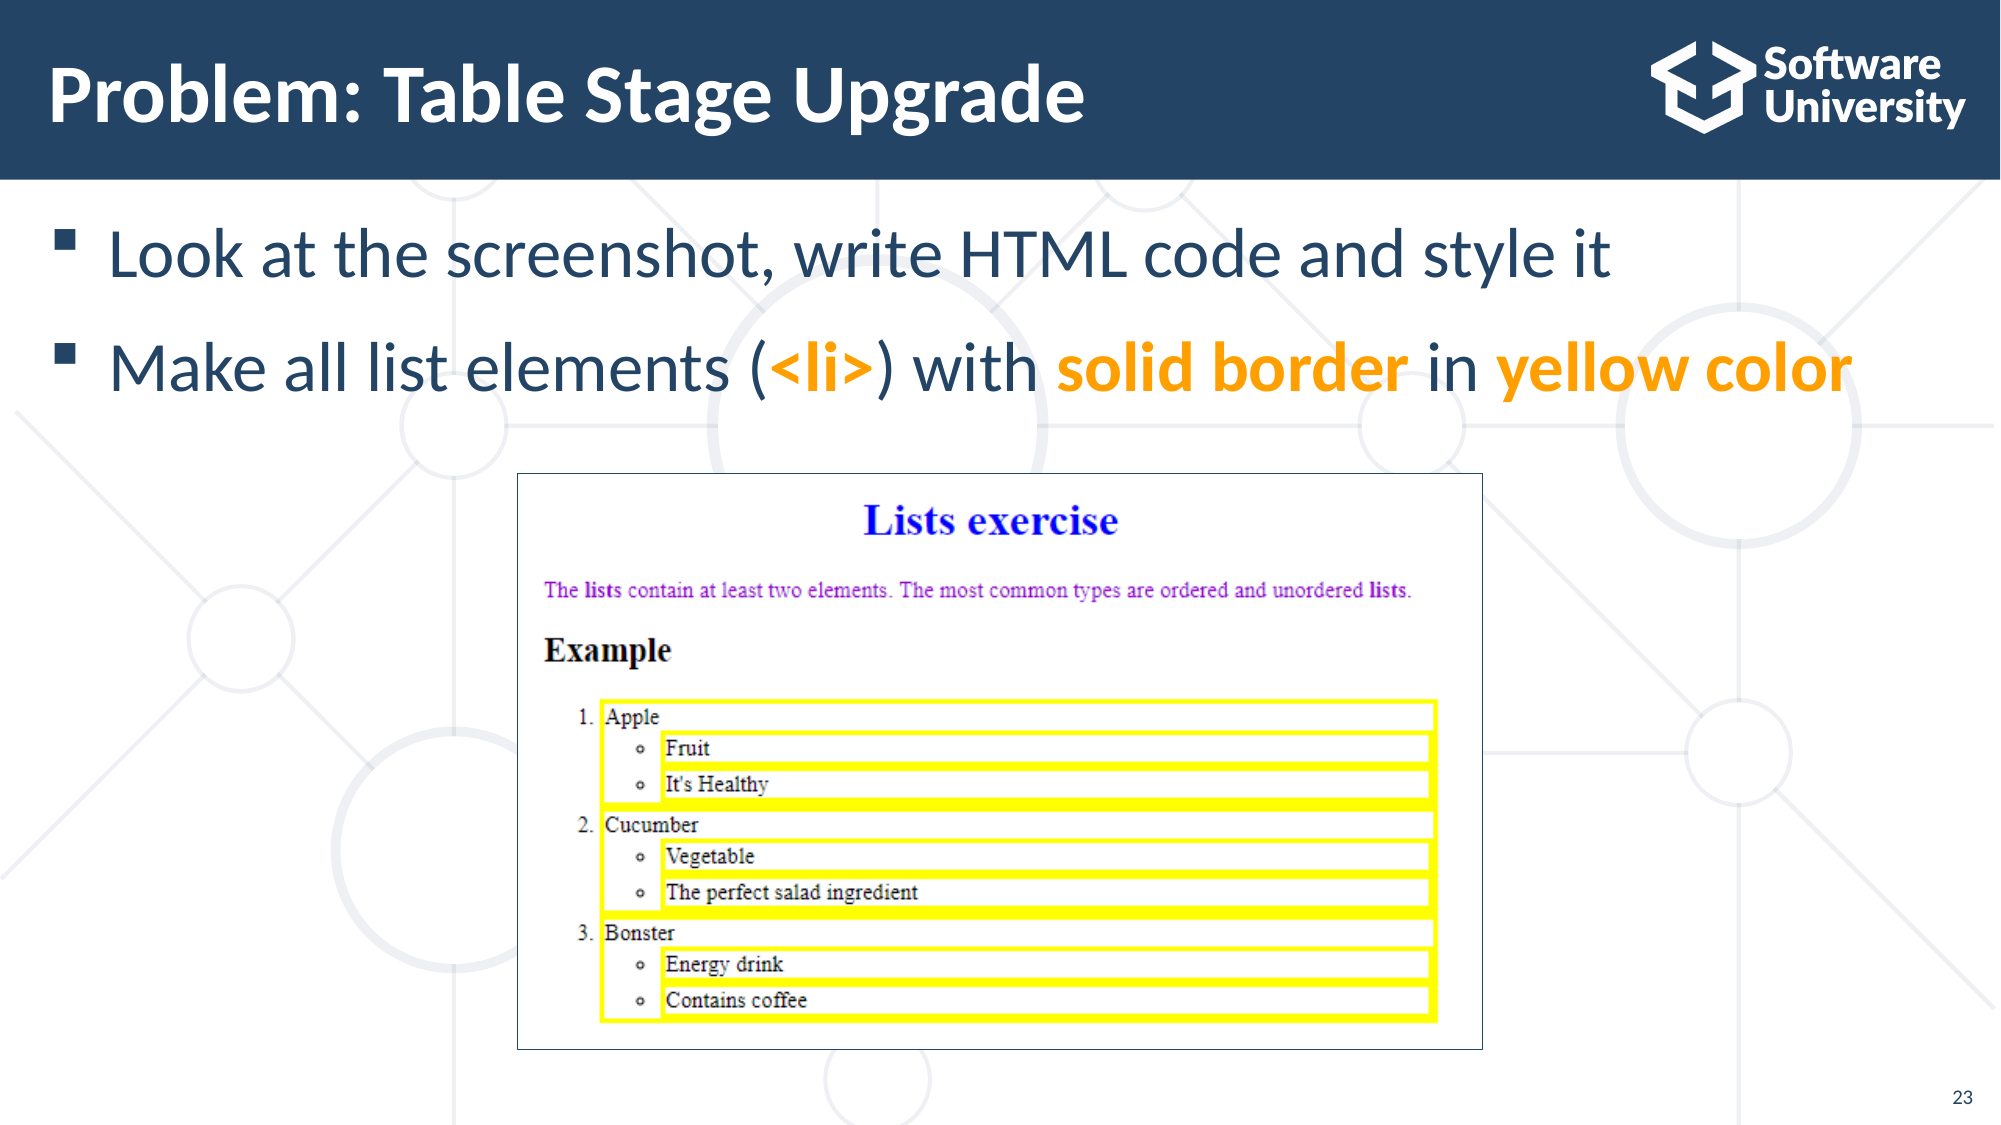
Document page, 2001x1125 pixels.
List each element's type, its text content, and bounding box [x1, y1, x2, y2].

picture [1651, 41, 1966, 134]
title Problem: Table Stage Upgrade [31, 16, 1625, 162]
list Look at the screenshot, write HTML code and style it Make all list elements (<li>) with solid border in yellow color [31, 196, 1970, 1104]
slide_number 23 [1927, 1067, 1989, 1117]
picture [517, 474, 1483, 1050]
